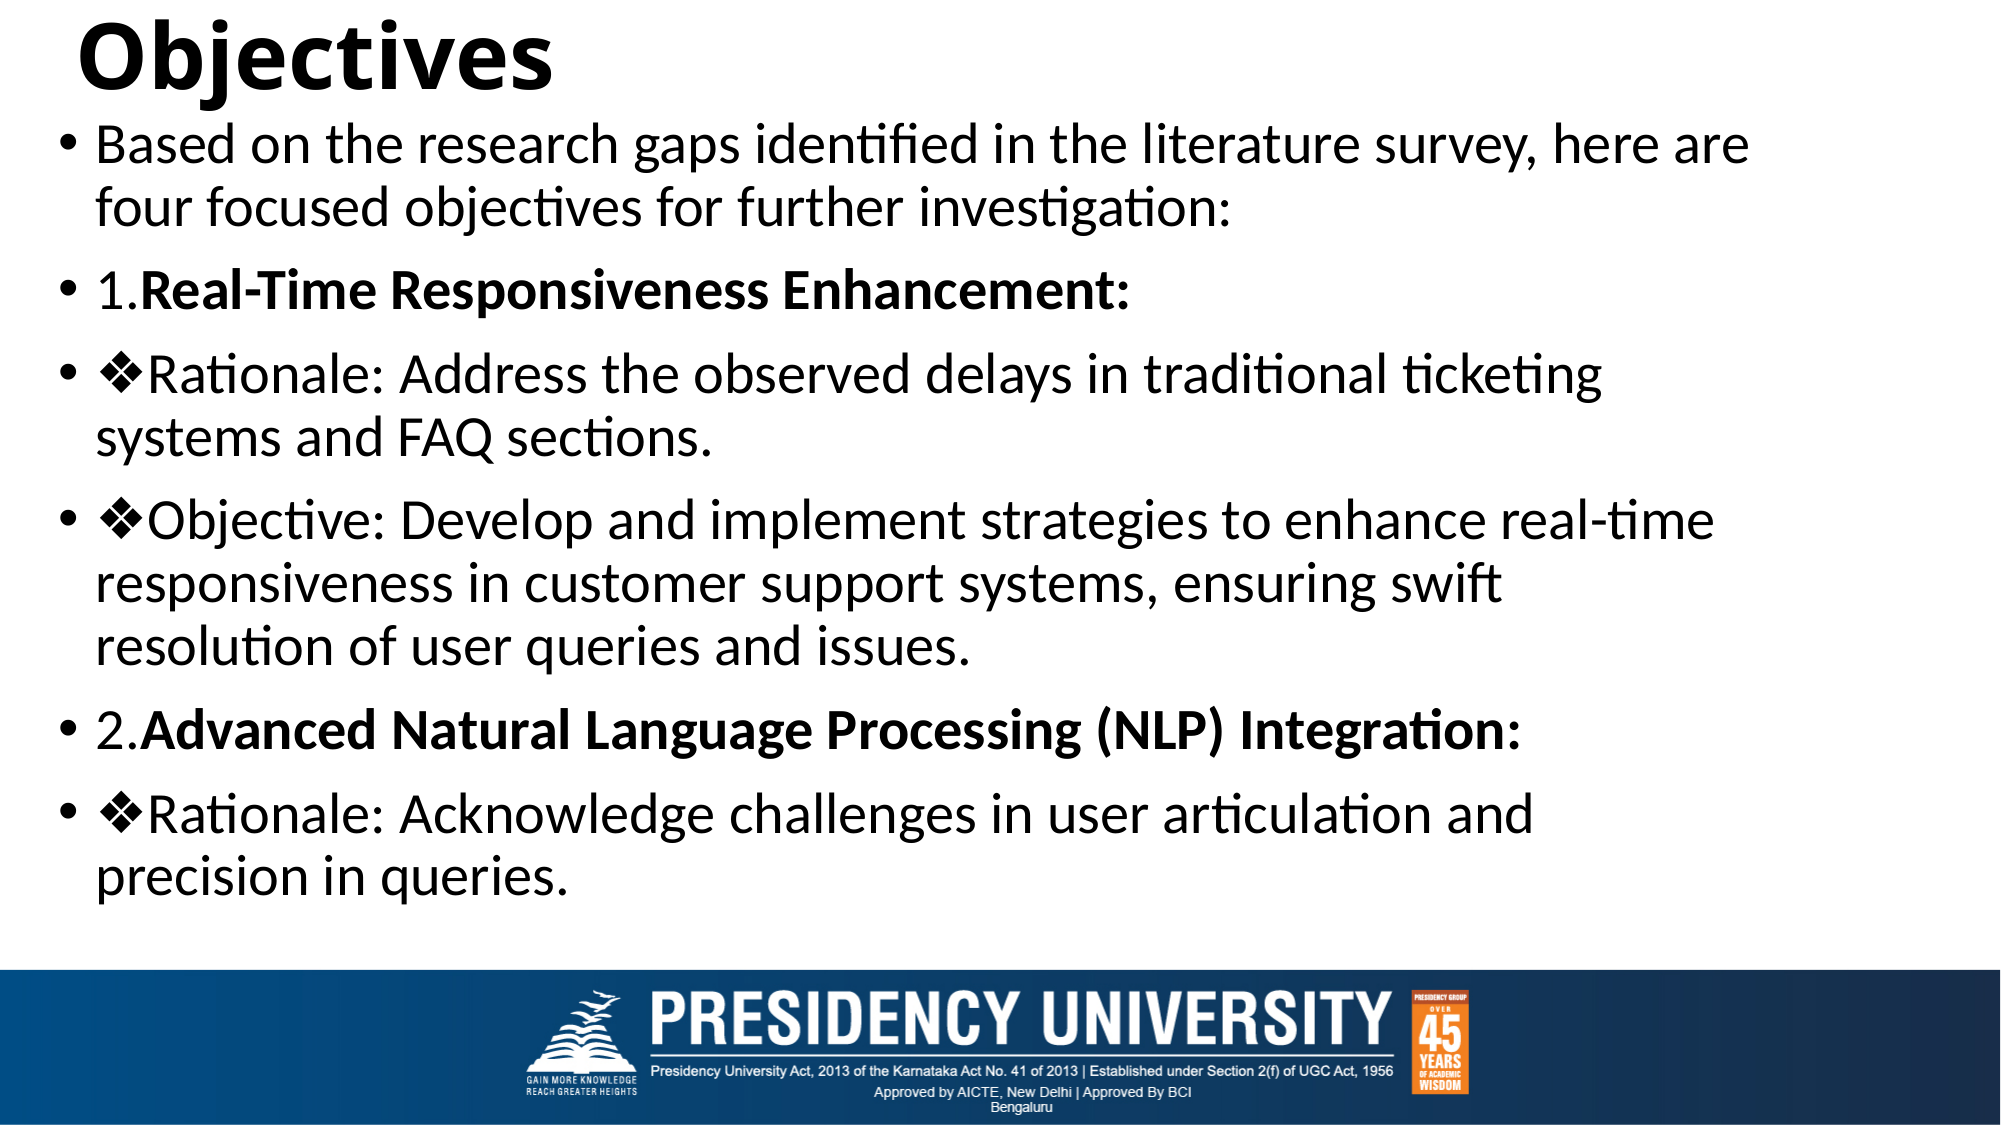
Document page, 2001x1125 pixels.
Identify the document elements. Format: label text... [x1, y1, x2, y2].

picture [0, 0, 2001, 1125]
title Objectives [60, 0, 1786, 169]
list Based on the research gaps identified in the literature survey, here are four focused objectives for further investigation: 1.Real-Time Responsiveness Enhancement: ❖Rationale: Address the observed delays in traditional ticketing systems and FAQ sections. ❖Objective: Develop and implement strategies to enhance real-time responsiveness in customer support systems, ensuring swift resolution of user queries and issues. 2.Advanced Natural Language Processing (NLP) Integration: ❖Rationale: Acknowledge challenges in user articulation and precision in queries. [43, 105, 1769, 966]
